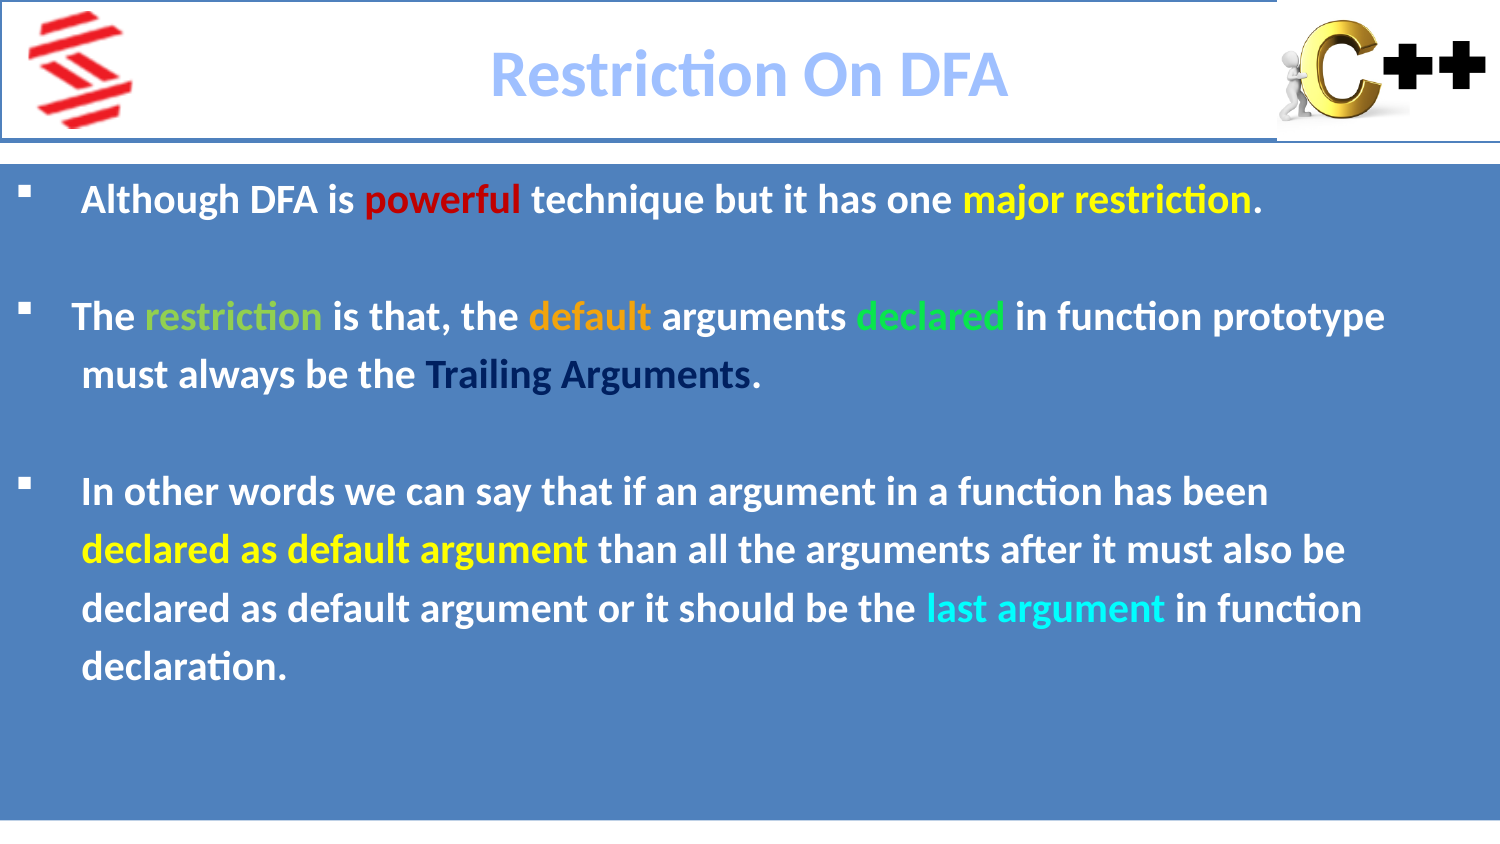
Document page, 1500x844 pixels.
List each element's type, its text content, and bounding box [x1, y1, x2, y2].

picture [1277, 0, 1500, 141]
list Although DFA is powerful technique but it has one major restriction. The restriction is that, the default arguments declared in function prototype must always be the Trailing Arguments. In other words we can say that if an argument in a function has been declared as default argument than all the arguments after it must also be declared as default argument or it should be the last argument in function declaration. [0, 164, 1500, 844]
picture [23, 11, 141, 130]
title Restriction On DFA [0, 0, 1274, 143]
